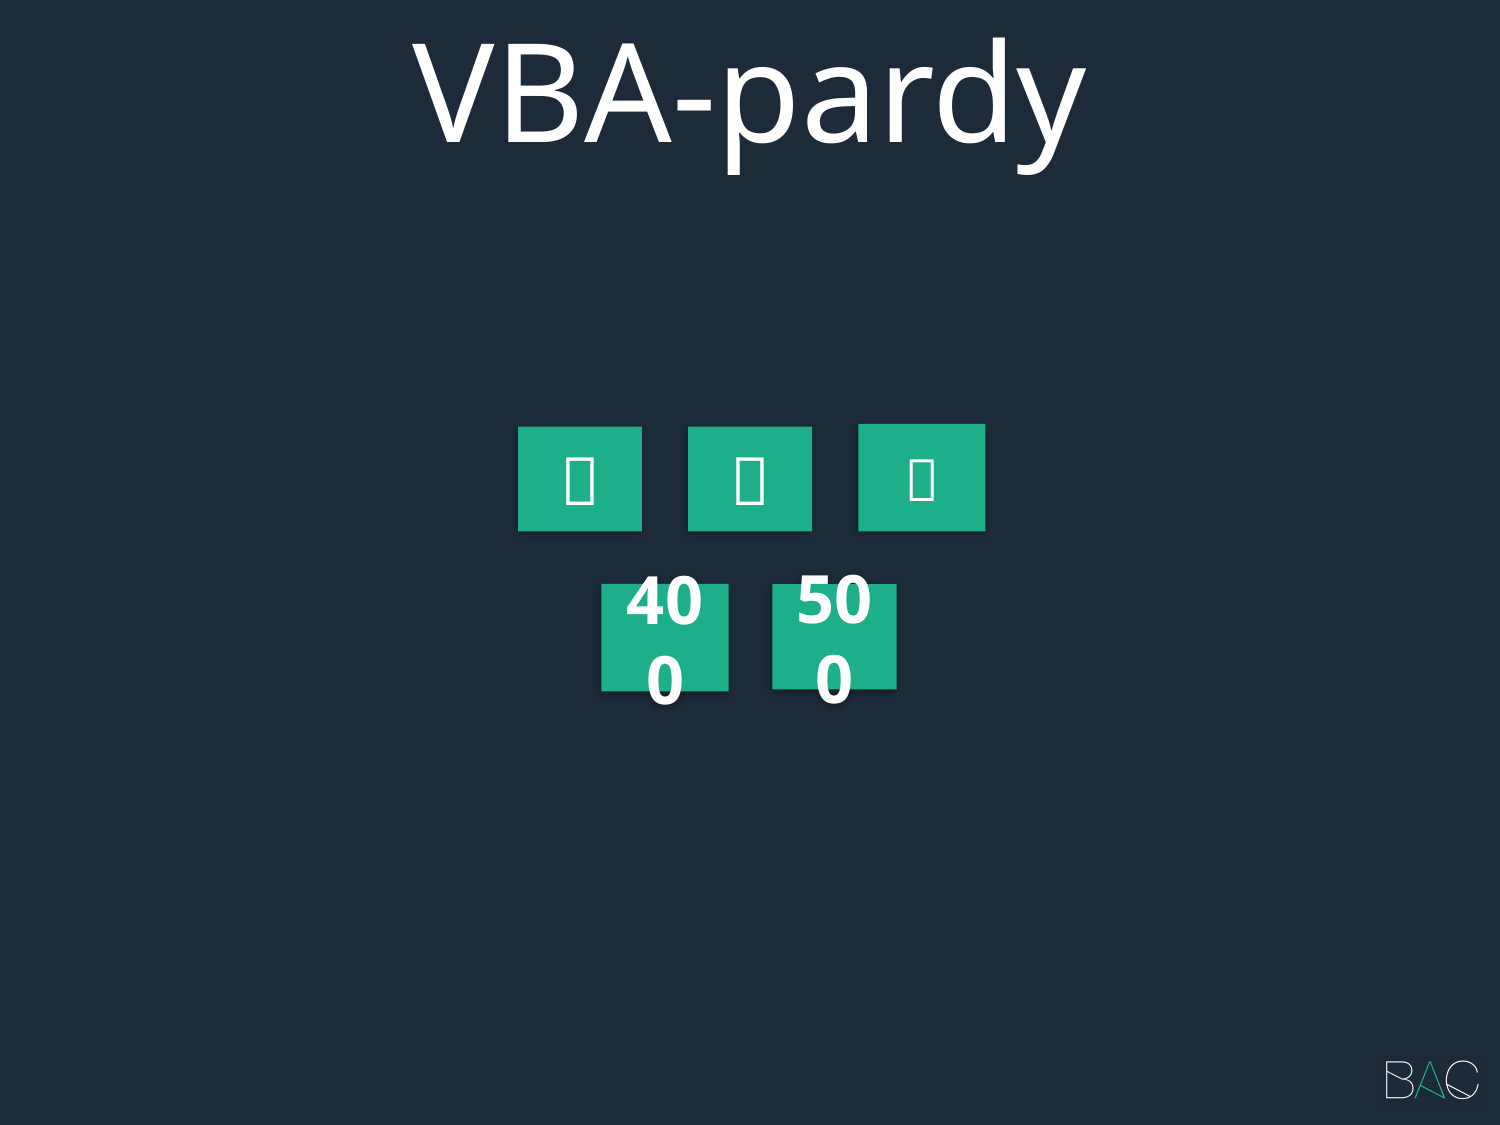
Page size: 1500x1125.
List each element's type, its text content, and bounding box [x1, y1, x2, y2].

text_box 500 [771, 583, 897, 690]
text_box 🤖 [687, 426, 813, 532]
text_box 400 [601, 583, 729, 692]
text_box 🤗 [517, 426, 643, 532]
text_box VBA-pardy [0, 0, 1500, 178]
picture [1379, 1054, 1484, 1108]
text_box 👑 [858, 423, 986, 532]
